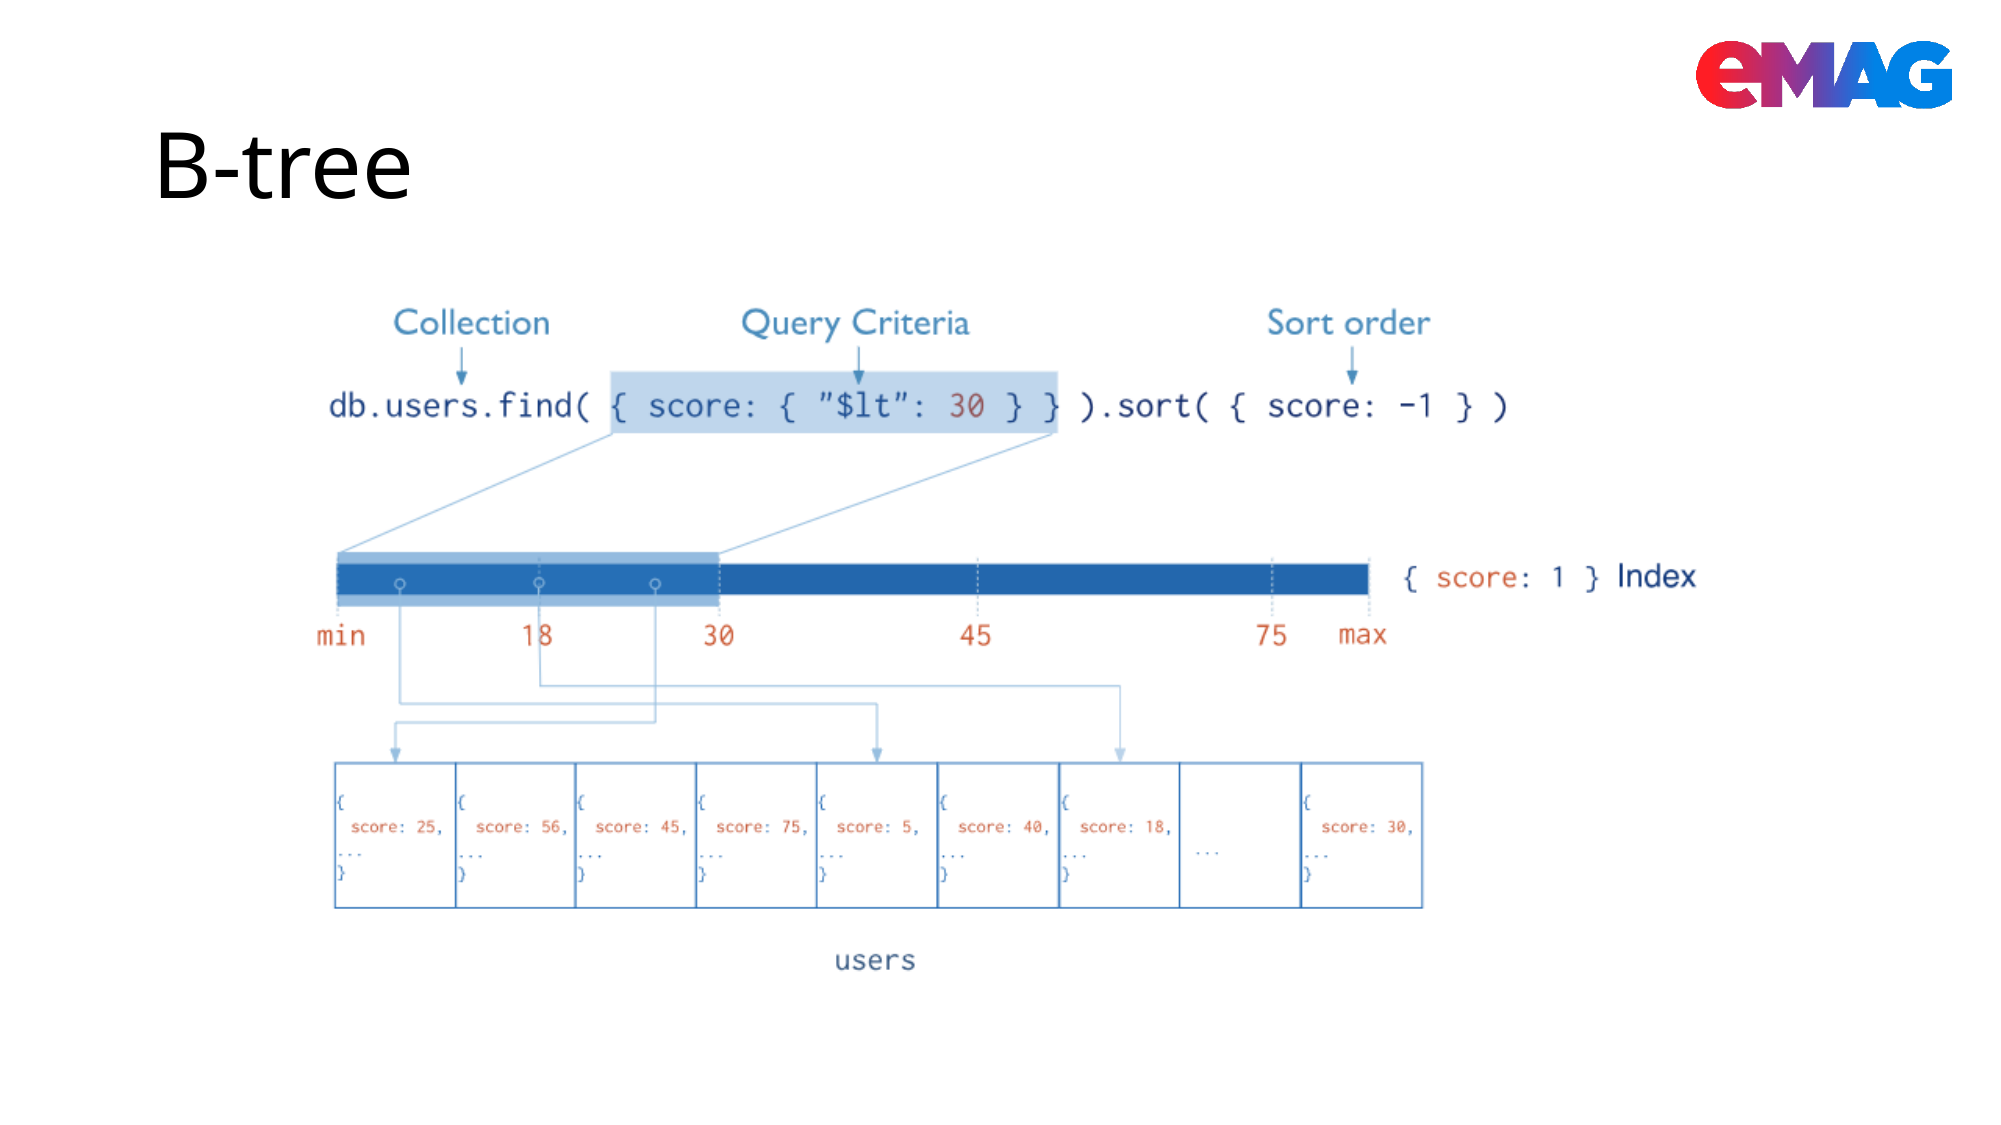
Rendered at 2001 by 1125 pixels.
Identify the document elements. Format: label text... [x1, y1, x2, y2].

title B-tree [137, 59, 1863, 278]
picture [291, 277, 1709, 995]
picture [1696, 40, 1952, 109]
